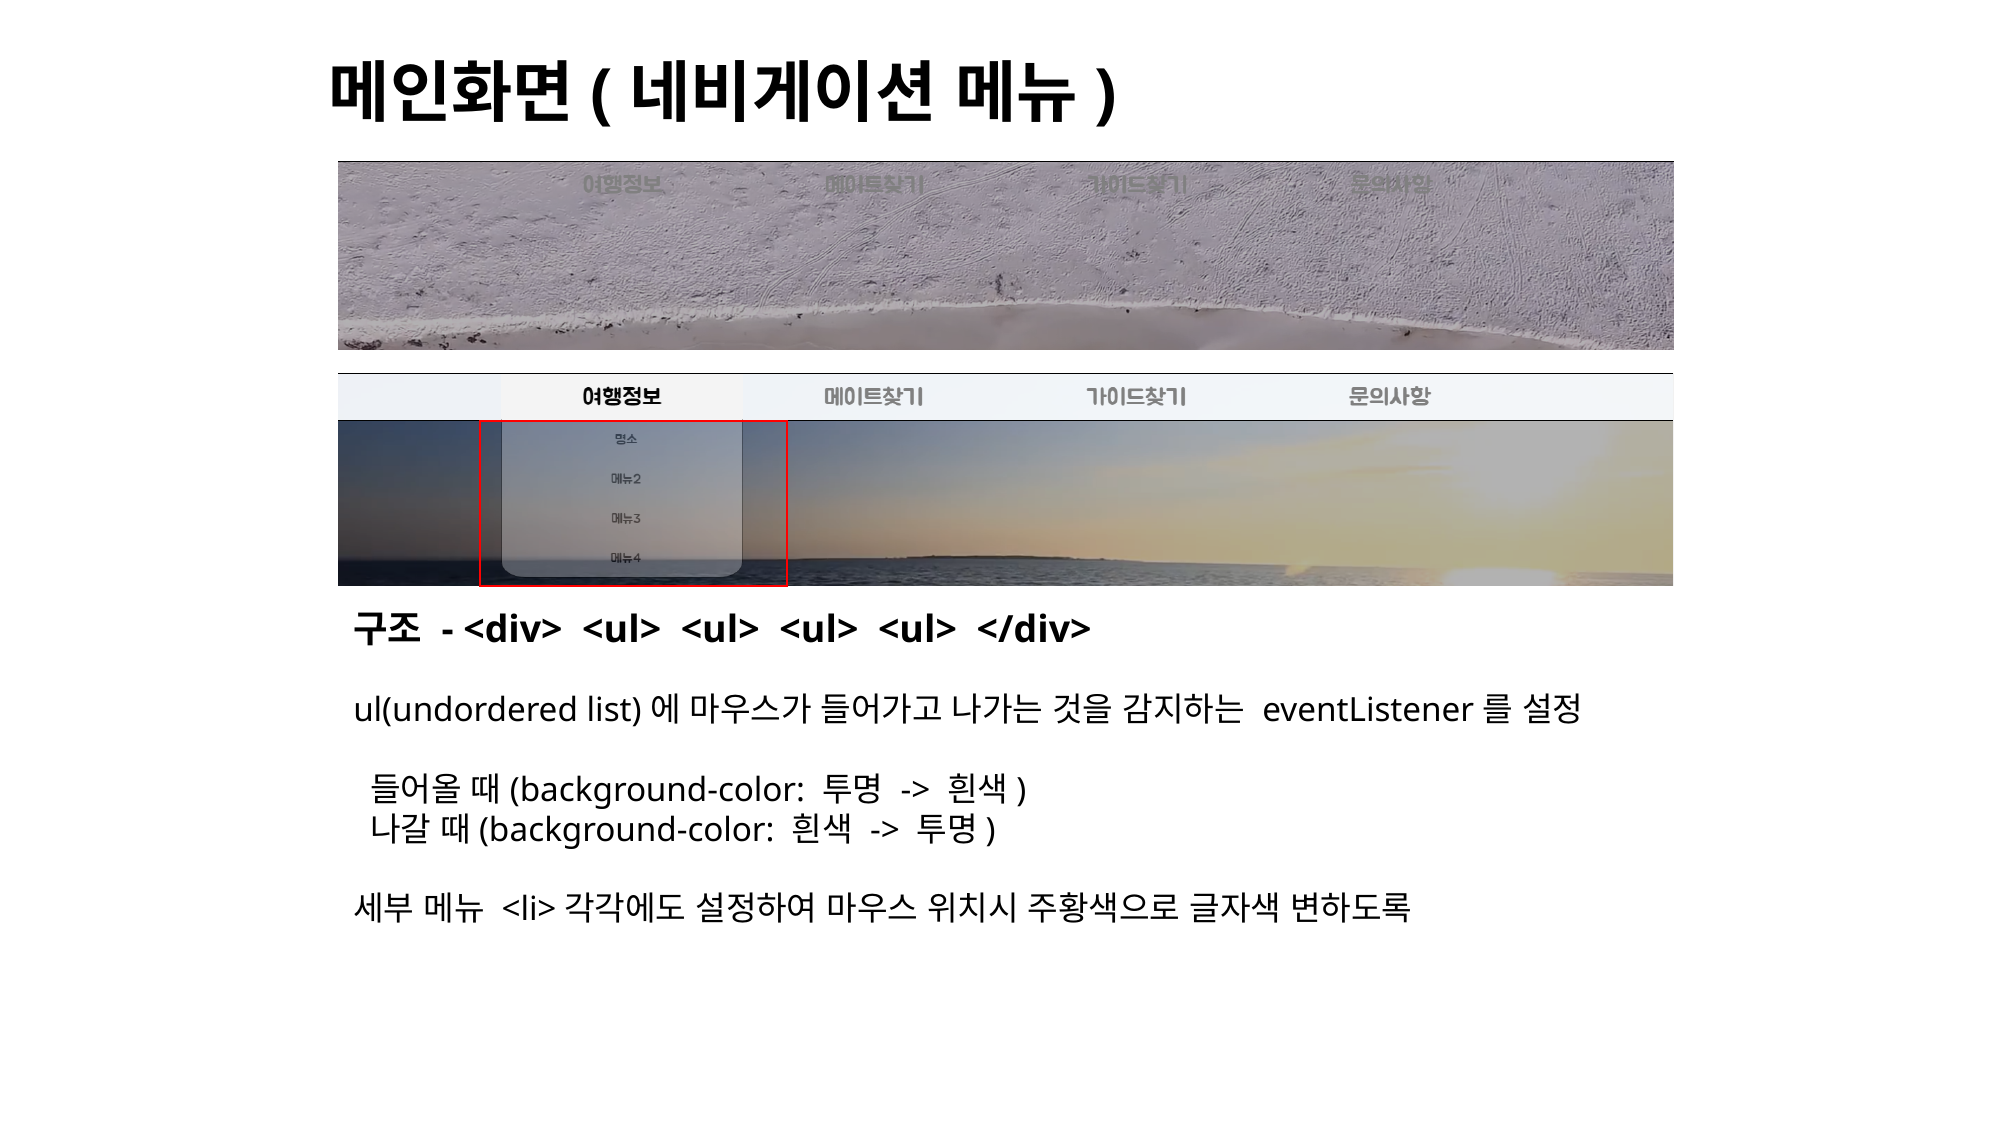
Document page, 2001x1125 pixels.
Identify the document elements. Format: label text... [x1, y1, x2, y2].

text_box ul(undordered list)에 마우스가 들어가고 나가는 것을 감지하는 eventListener를 설정 들어올 때(background-color: 투명 -> 흰색) 나갈 때(background-color: 흰색 -> 투명) 세부 메뉴 <li>각각에도 설정하여 마우스 위치시 주황색으로 글자색 변하도록 [338, 680, 1674, 935]
text_box 구조 - <div> <ul> <ul> <ul> <ul> </div> [338, 597, 1674, 658]
picture [338, 161, 1674, 350]
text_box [338, 373, 1674, 586]
text_box 메인화면(네비게이션 메뉴) [313, 42, 1513, 138]
